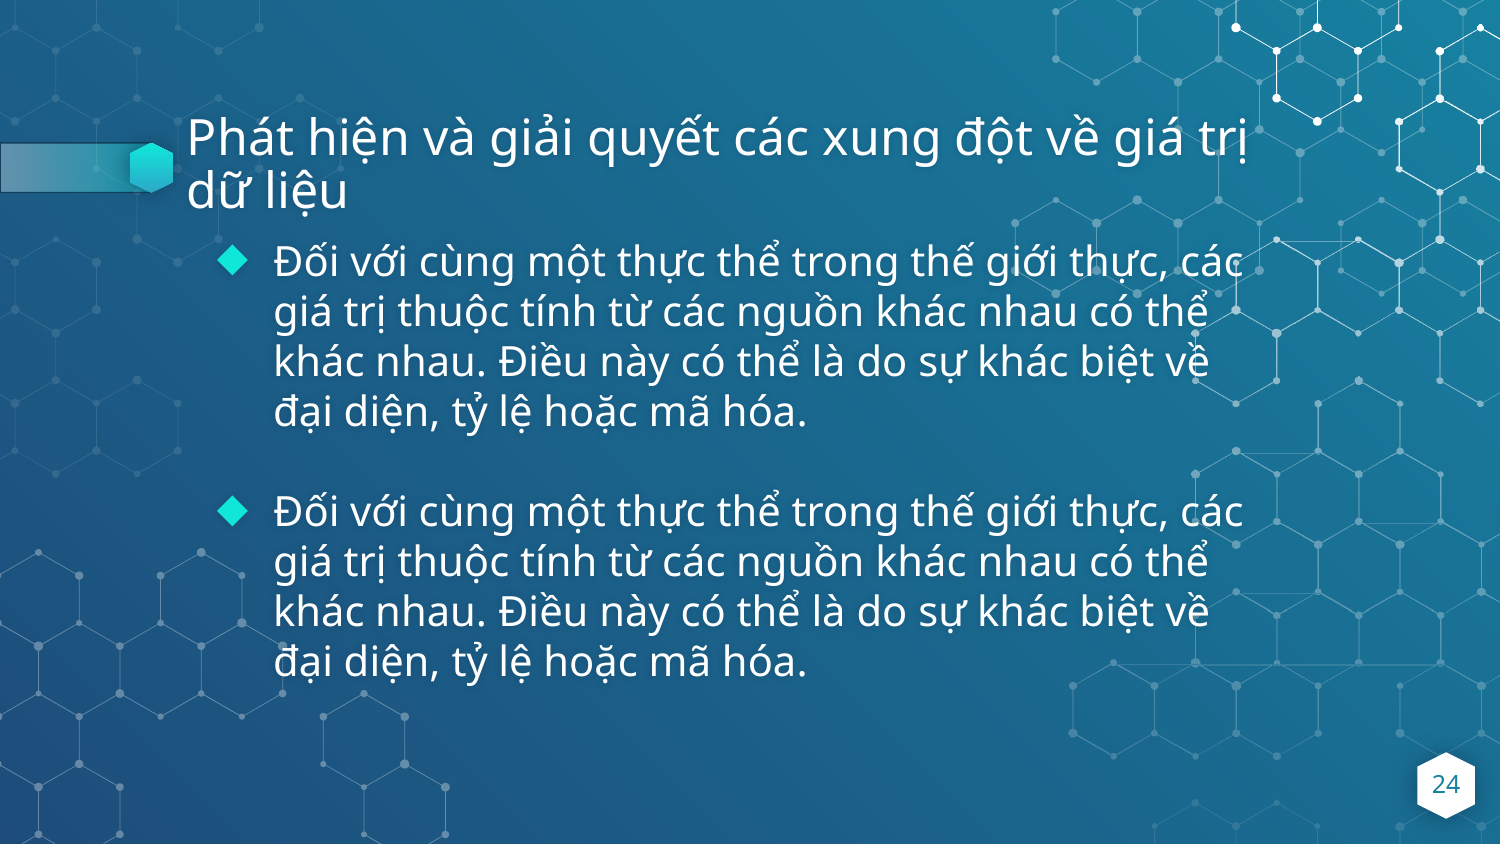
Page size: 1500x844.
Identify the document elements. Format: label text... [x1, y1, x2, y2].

slide_number 24 [1417, 752, 1475, 819]
title Phát hiện và giải quyết các xung đột về giá trị dữ liệu [186, 176, 1291, 235]
list Đối với cùng một thực thể trong thế giới thực, các giá trị thuộc tính từ các nguồn khác nhau có thể khác nhau. Điều này có thể là do sự khác biệt về đại diện, tỷ lệ hoặc mã hóa. Đối với cùng một thực thể trong thế giới thực, các giá trị thuộc tính từ các nguồn khác nhau có thể khác nhau. Điều này có thể là do sự khác biệt về đại diện, tỷ lệ hoặc mã hóa. [198, 234, 1263, 771]
